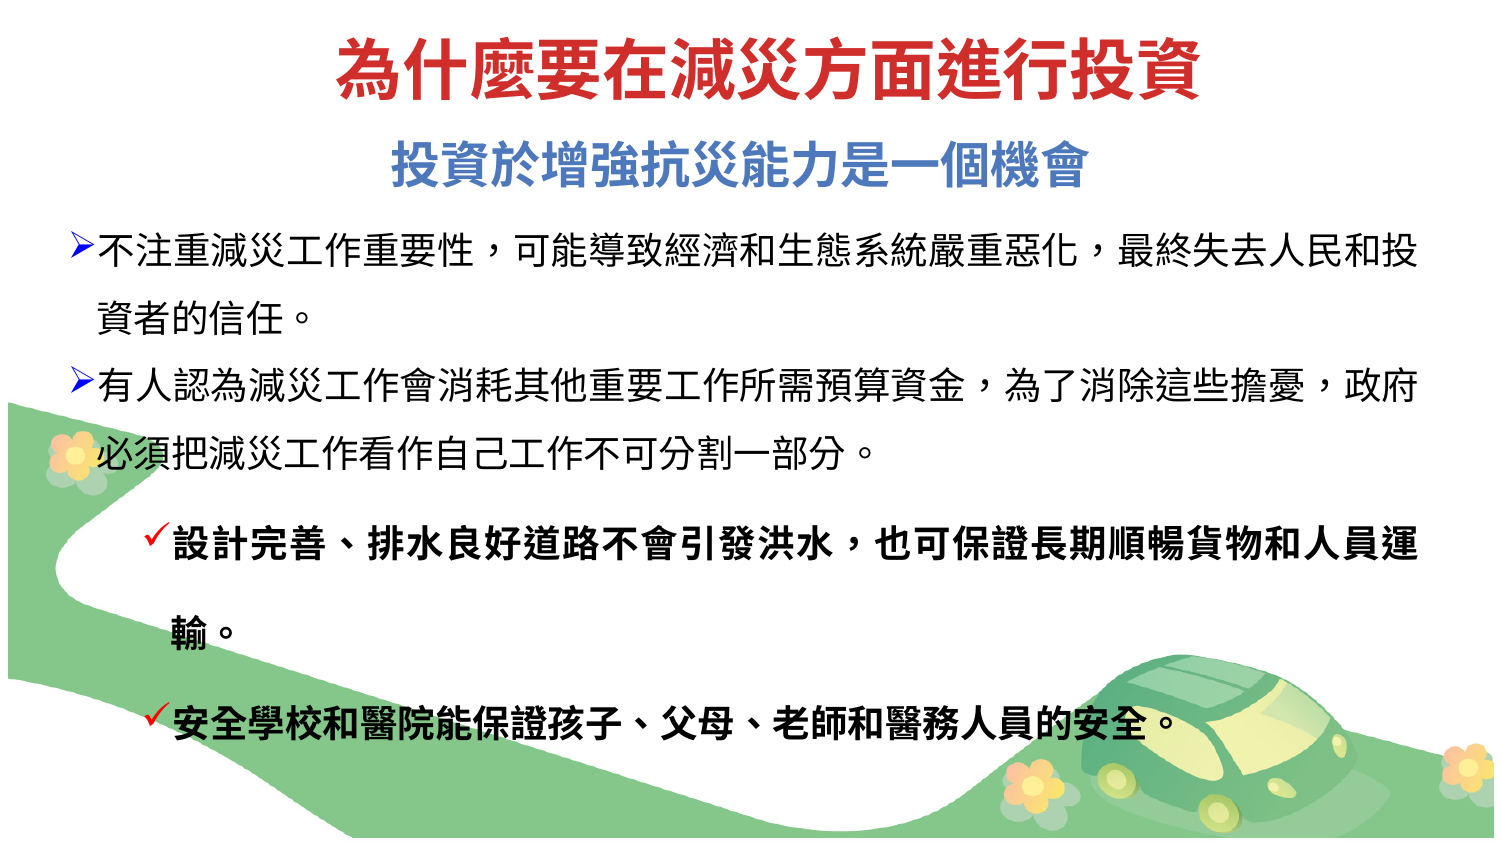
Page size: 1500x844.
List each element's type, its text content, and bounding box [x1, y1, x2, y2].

text_box 投資於增強抗災能力是一個機會 [375, 126, 1106, 202]
picture [0, 0, 1500, 844]
text_box 為什麼要在減災方面進行投資 [320, 20, 1219, 115]
text_box 不注重減災工作重要性，可能導致經濟和生態系統嚴重惡化，最終失去人民和投資者的信任。 有人認為減災工作會消耗其他重要工作所需預算資金，為了消除這些擔憂，政府必須把減災工作看作自己工作不可分割一部分。 設計完善、排水良好道路不會引發洪水，也可保證長期順暢貨物和人員運輸。 安全學校和醫院能保證孩子、父母、老師和醫務人員的安全。 [53, 197, 1436, 820]
